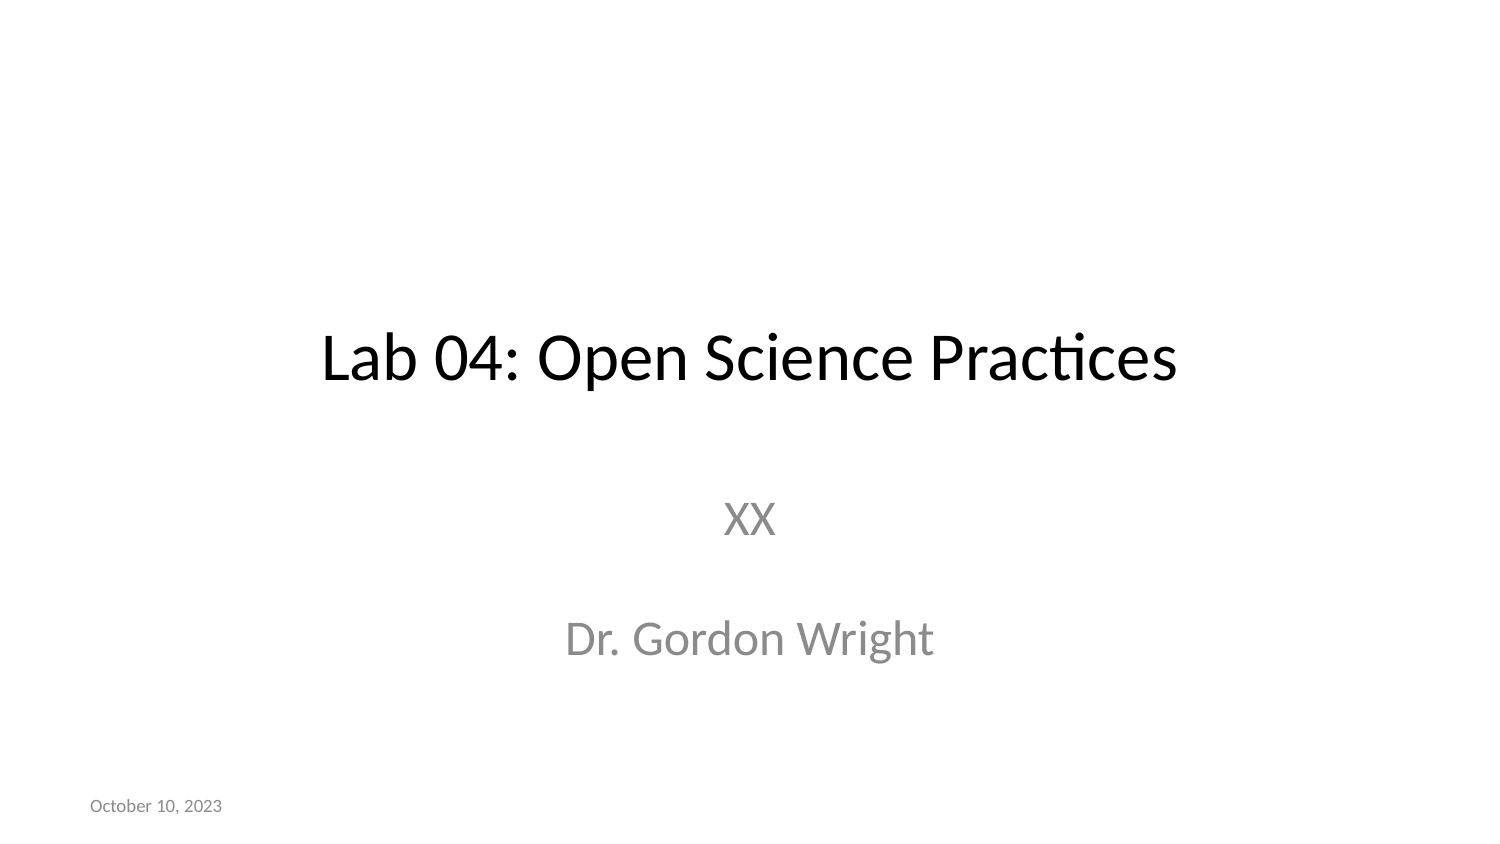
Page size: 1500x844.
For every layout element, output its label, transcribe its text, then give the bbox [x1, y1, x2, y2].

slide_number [75, 782, 425, 827]
title Lab 04: Open Science Practices [112, 262, 1388, 443]
subtitle XX Dr. Gordon Wright [225, 478, 1275, 694]
